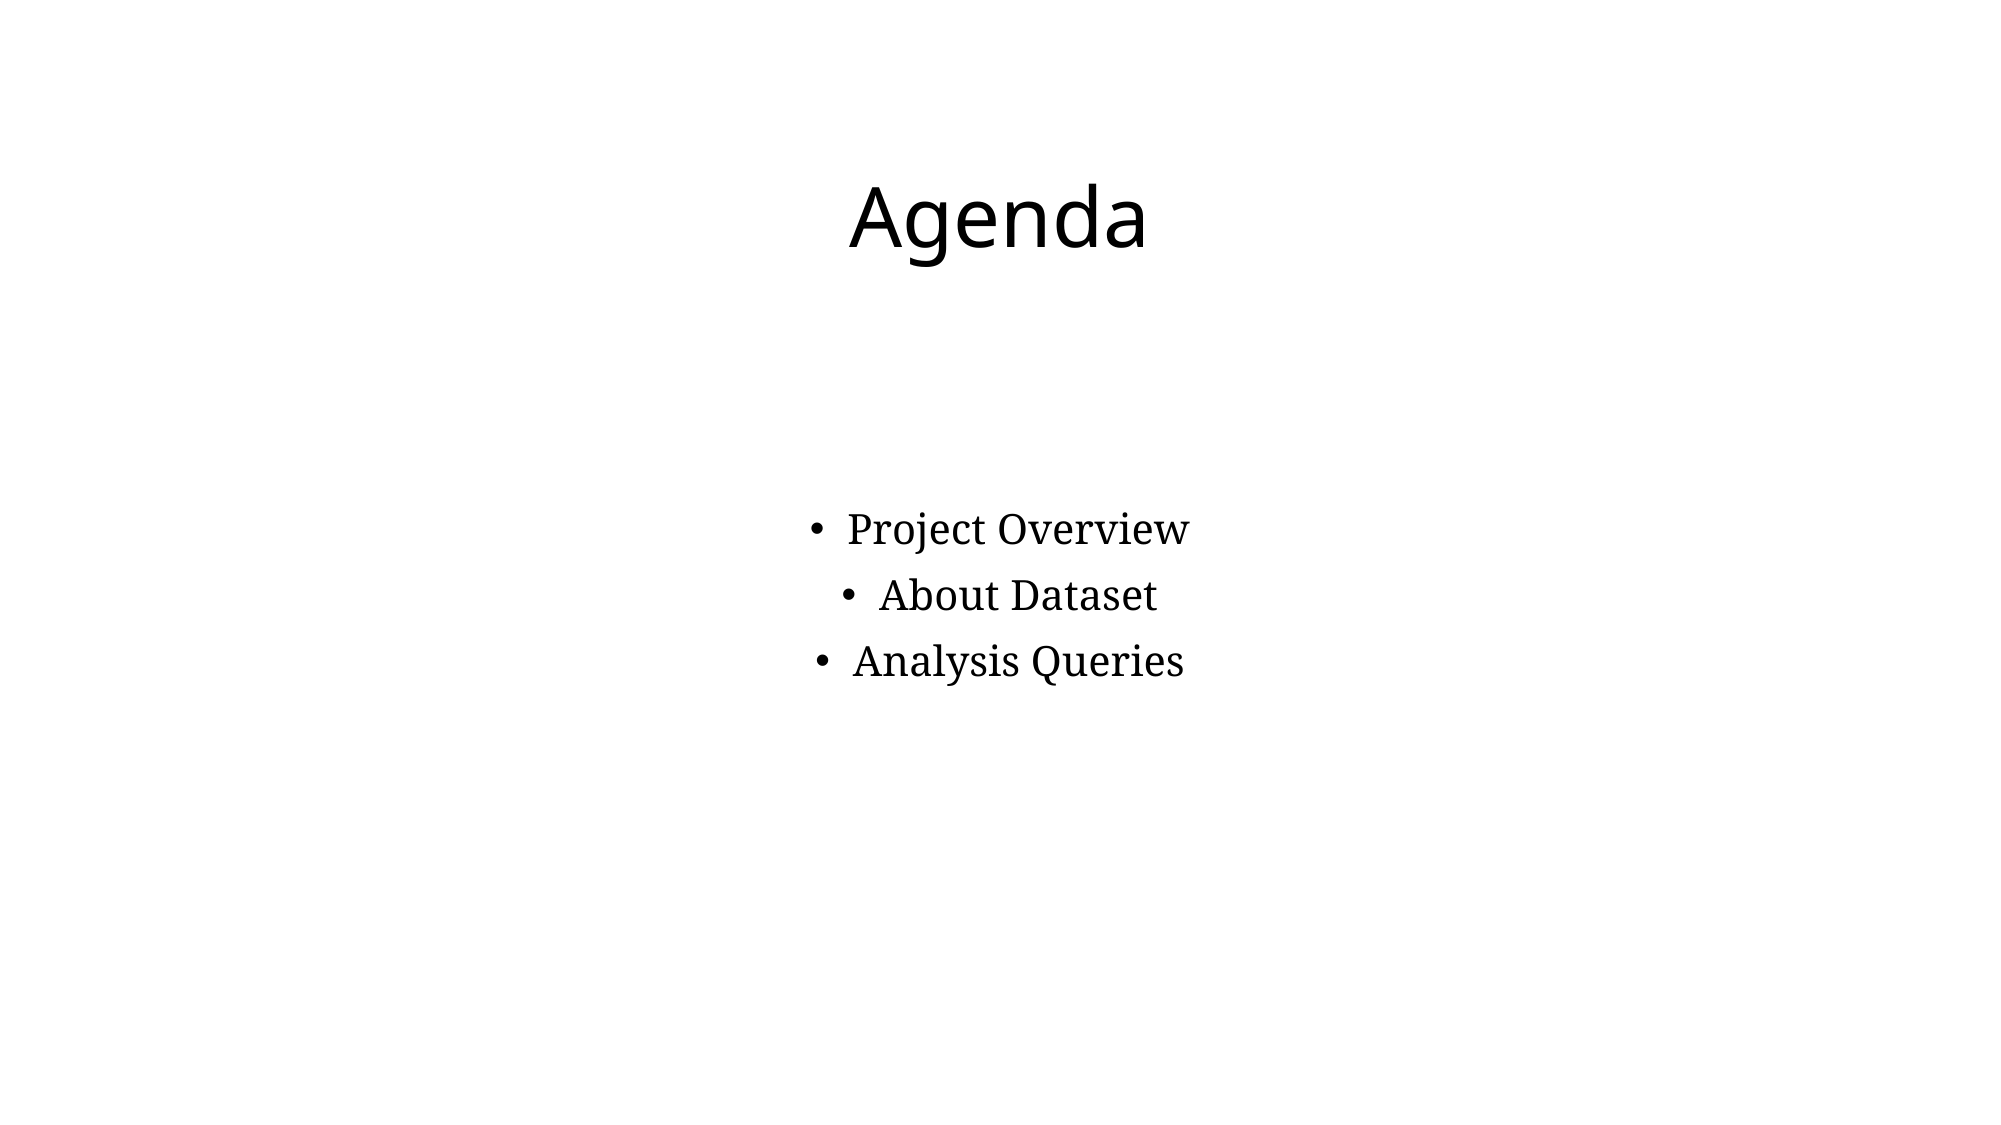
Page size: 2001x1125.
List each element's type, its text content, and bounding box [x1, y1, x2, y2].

list Agenda Project Overview About Dataset Analysis Queries [137, 168, 1863, 1014]
